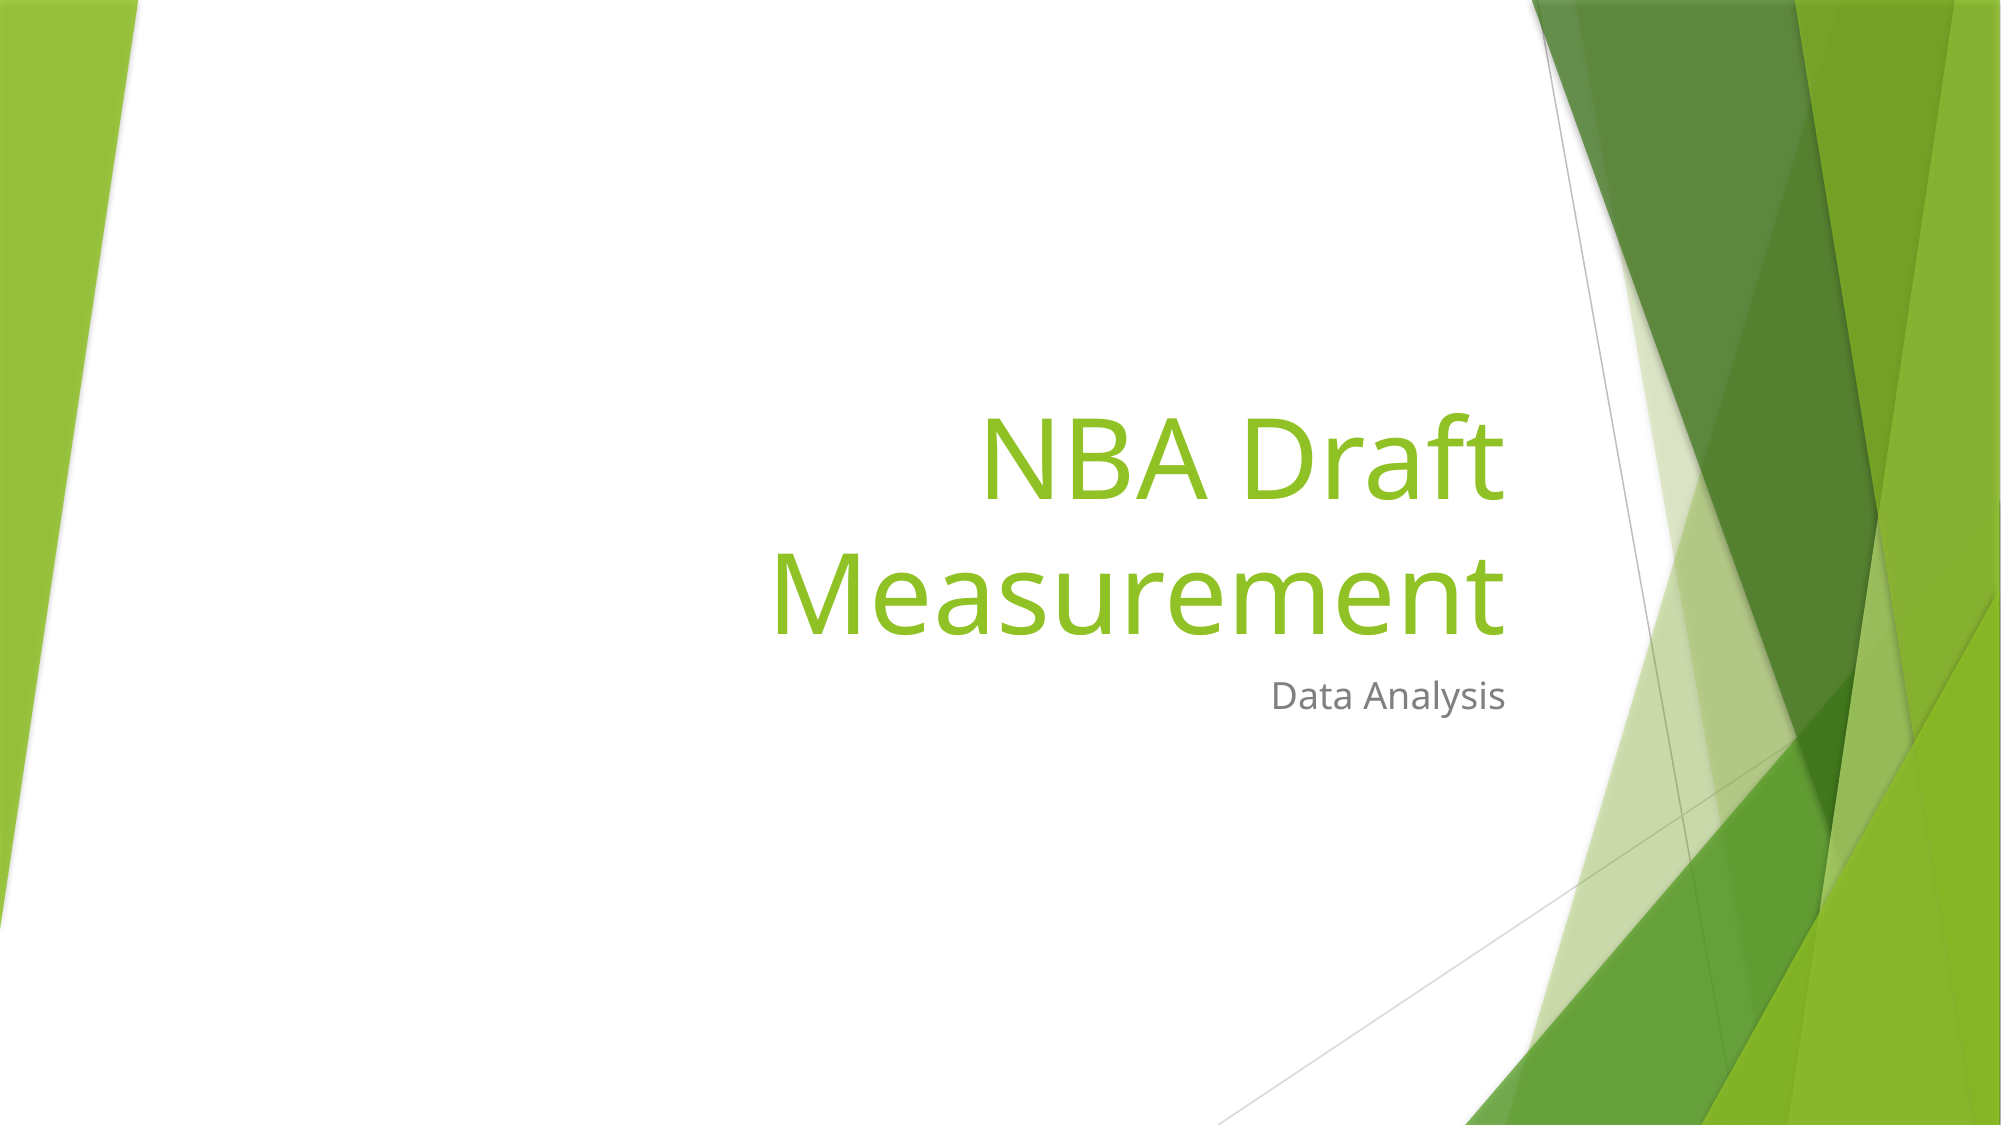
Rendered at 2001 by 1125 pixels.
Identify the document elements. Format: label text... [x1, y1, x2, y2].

subtitle Data Analysis [247, 664, 1522, 845]
title NBA Draft Measurement [247, 394, 1522, 664]
